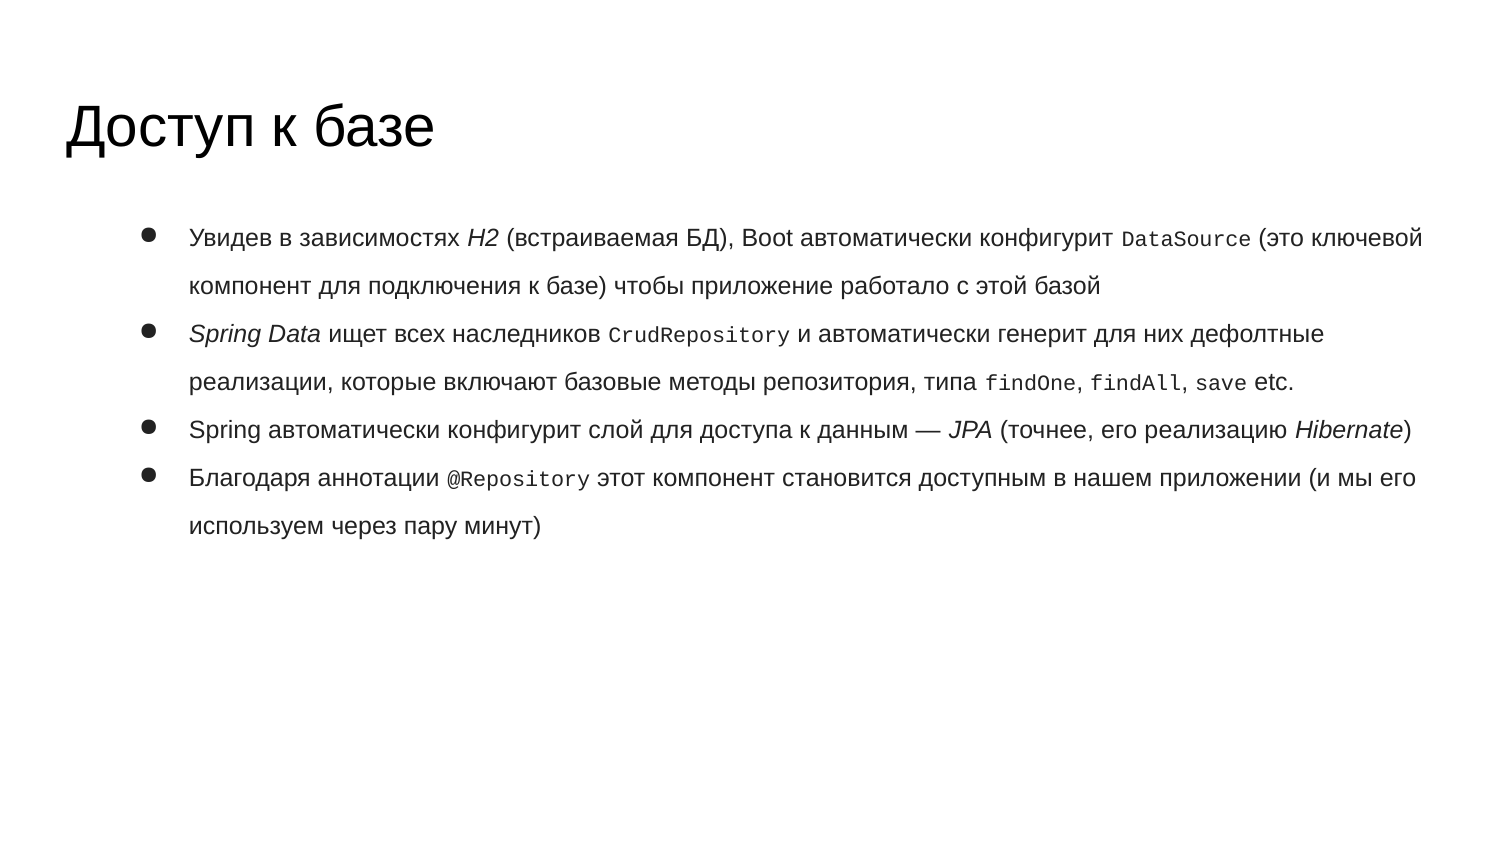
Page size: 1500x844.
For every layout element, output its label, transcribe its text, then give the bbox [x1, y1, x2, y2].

title Доступ к базе [51, 72, 1449, 167]
list Увидев в зависимостях H2 (встраиваемая БД), Boot автоматически конфигурит DataSource (это ключевой компонент для подключения к базе) чтобы приложение работало с этой базой Spring Data ищет всех наследников CrudRepository и автоматически генерит для них дефолтные реализации, которые включают базовые методы репозитория, типа findOne, findAll, save etc. Spring автоматически конфигурит слой для доступа к данным — JPA (точнее, его реализацию Hibernate) Благодаря аннотации @Repository этот компонент становится доступным в нашем приложении (и мы его используем через пару минут) [51, 189, 1449, 750]
